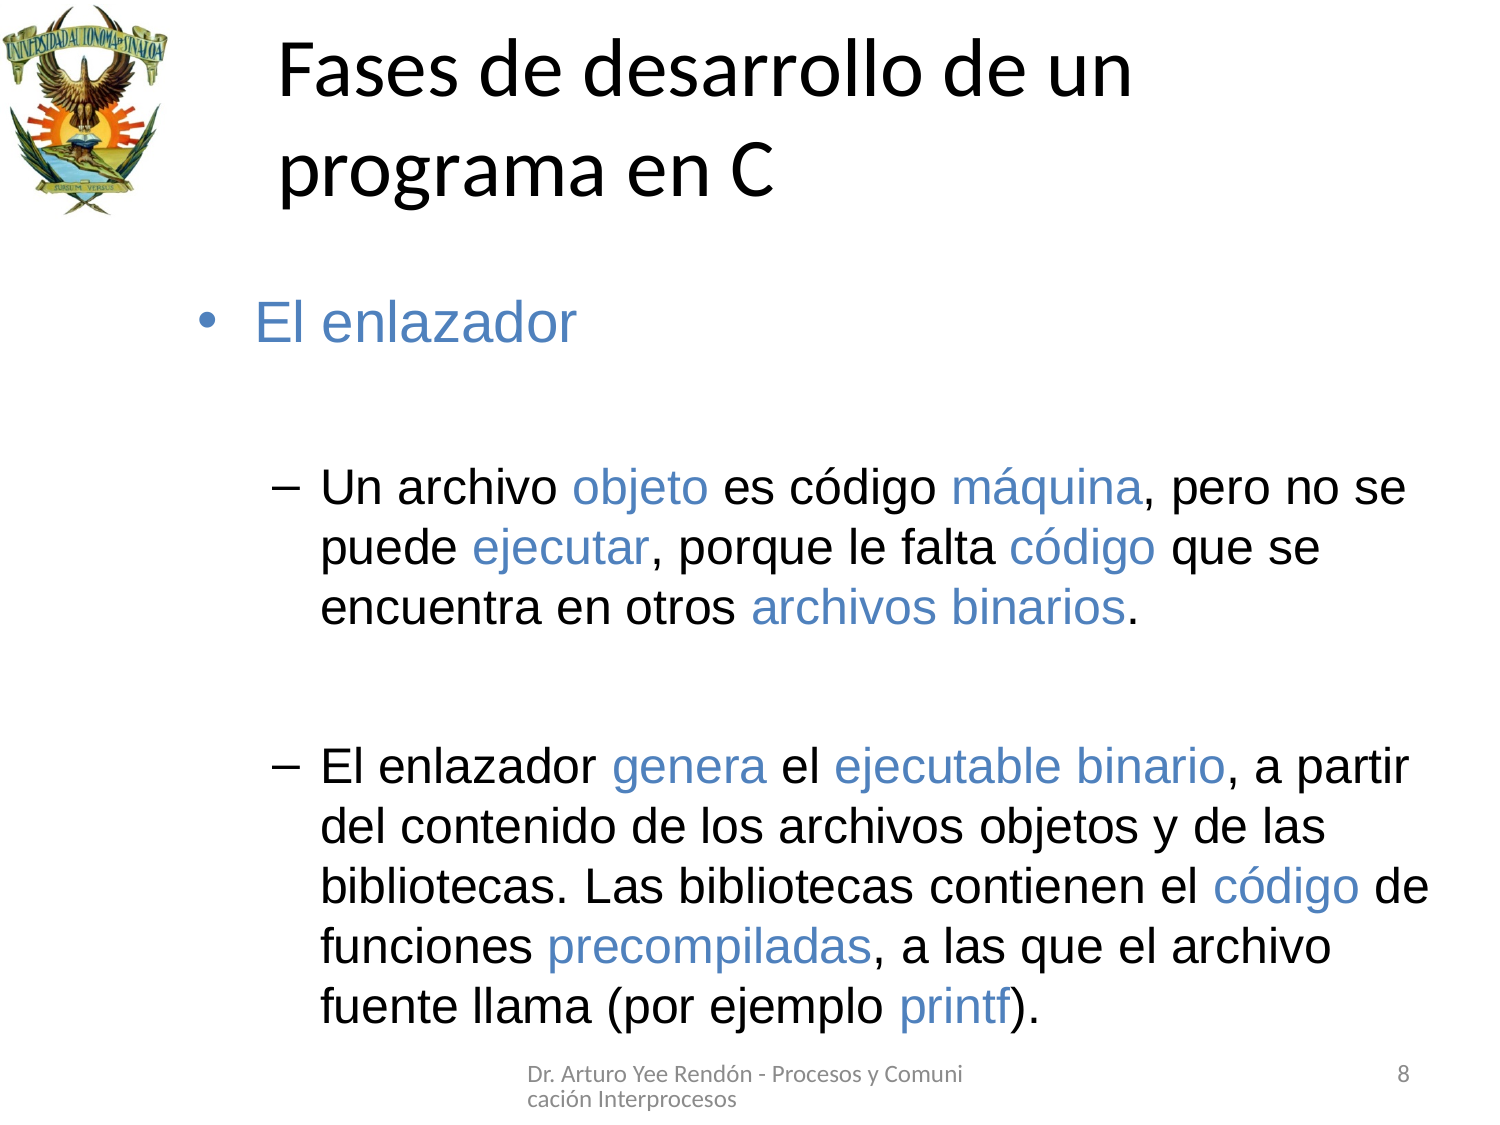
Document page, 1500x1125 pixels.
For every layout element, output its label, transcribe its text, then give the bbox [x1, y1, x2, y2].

text_box El enlazador Un archivo objeto es código máquina, pero no se puede ejecutar, porque le falta código que se encuentra en otros archivos binarios. El enlazador genera el ejecutable binario, a partir del contenido de los archivos objetos y de las bibliotecas. Las bibliotecas contienen el código de funciones precompiladas, a las que el archivo fuente llama (por ejemplo printf). [195, 214, 1433, 1034]
footer Dr. Arturo Yee Rendón - Procesos y Comunicación Interprocesos [512, 1042, 988, 1103]
slide_number 8 [1074, 1042, 1425, 1103]
title Fases de desarrollo de un programa en C [174, 13, 1400, 214]
picture [0, 3, 170, 219]
